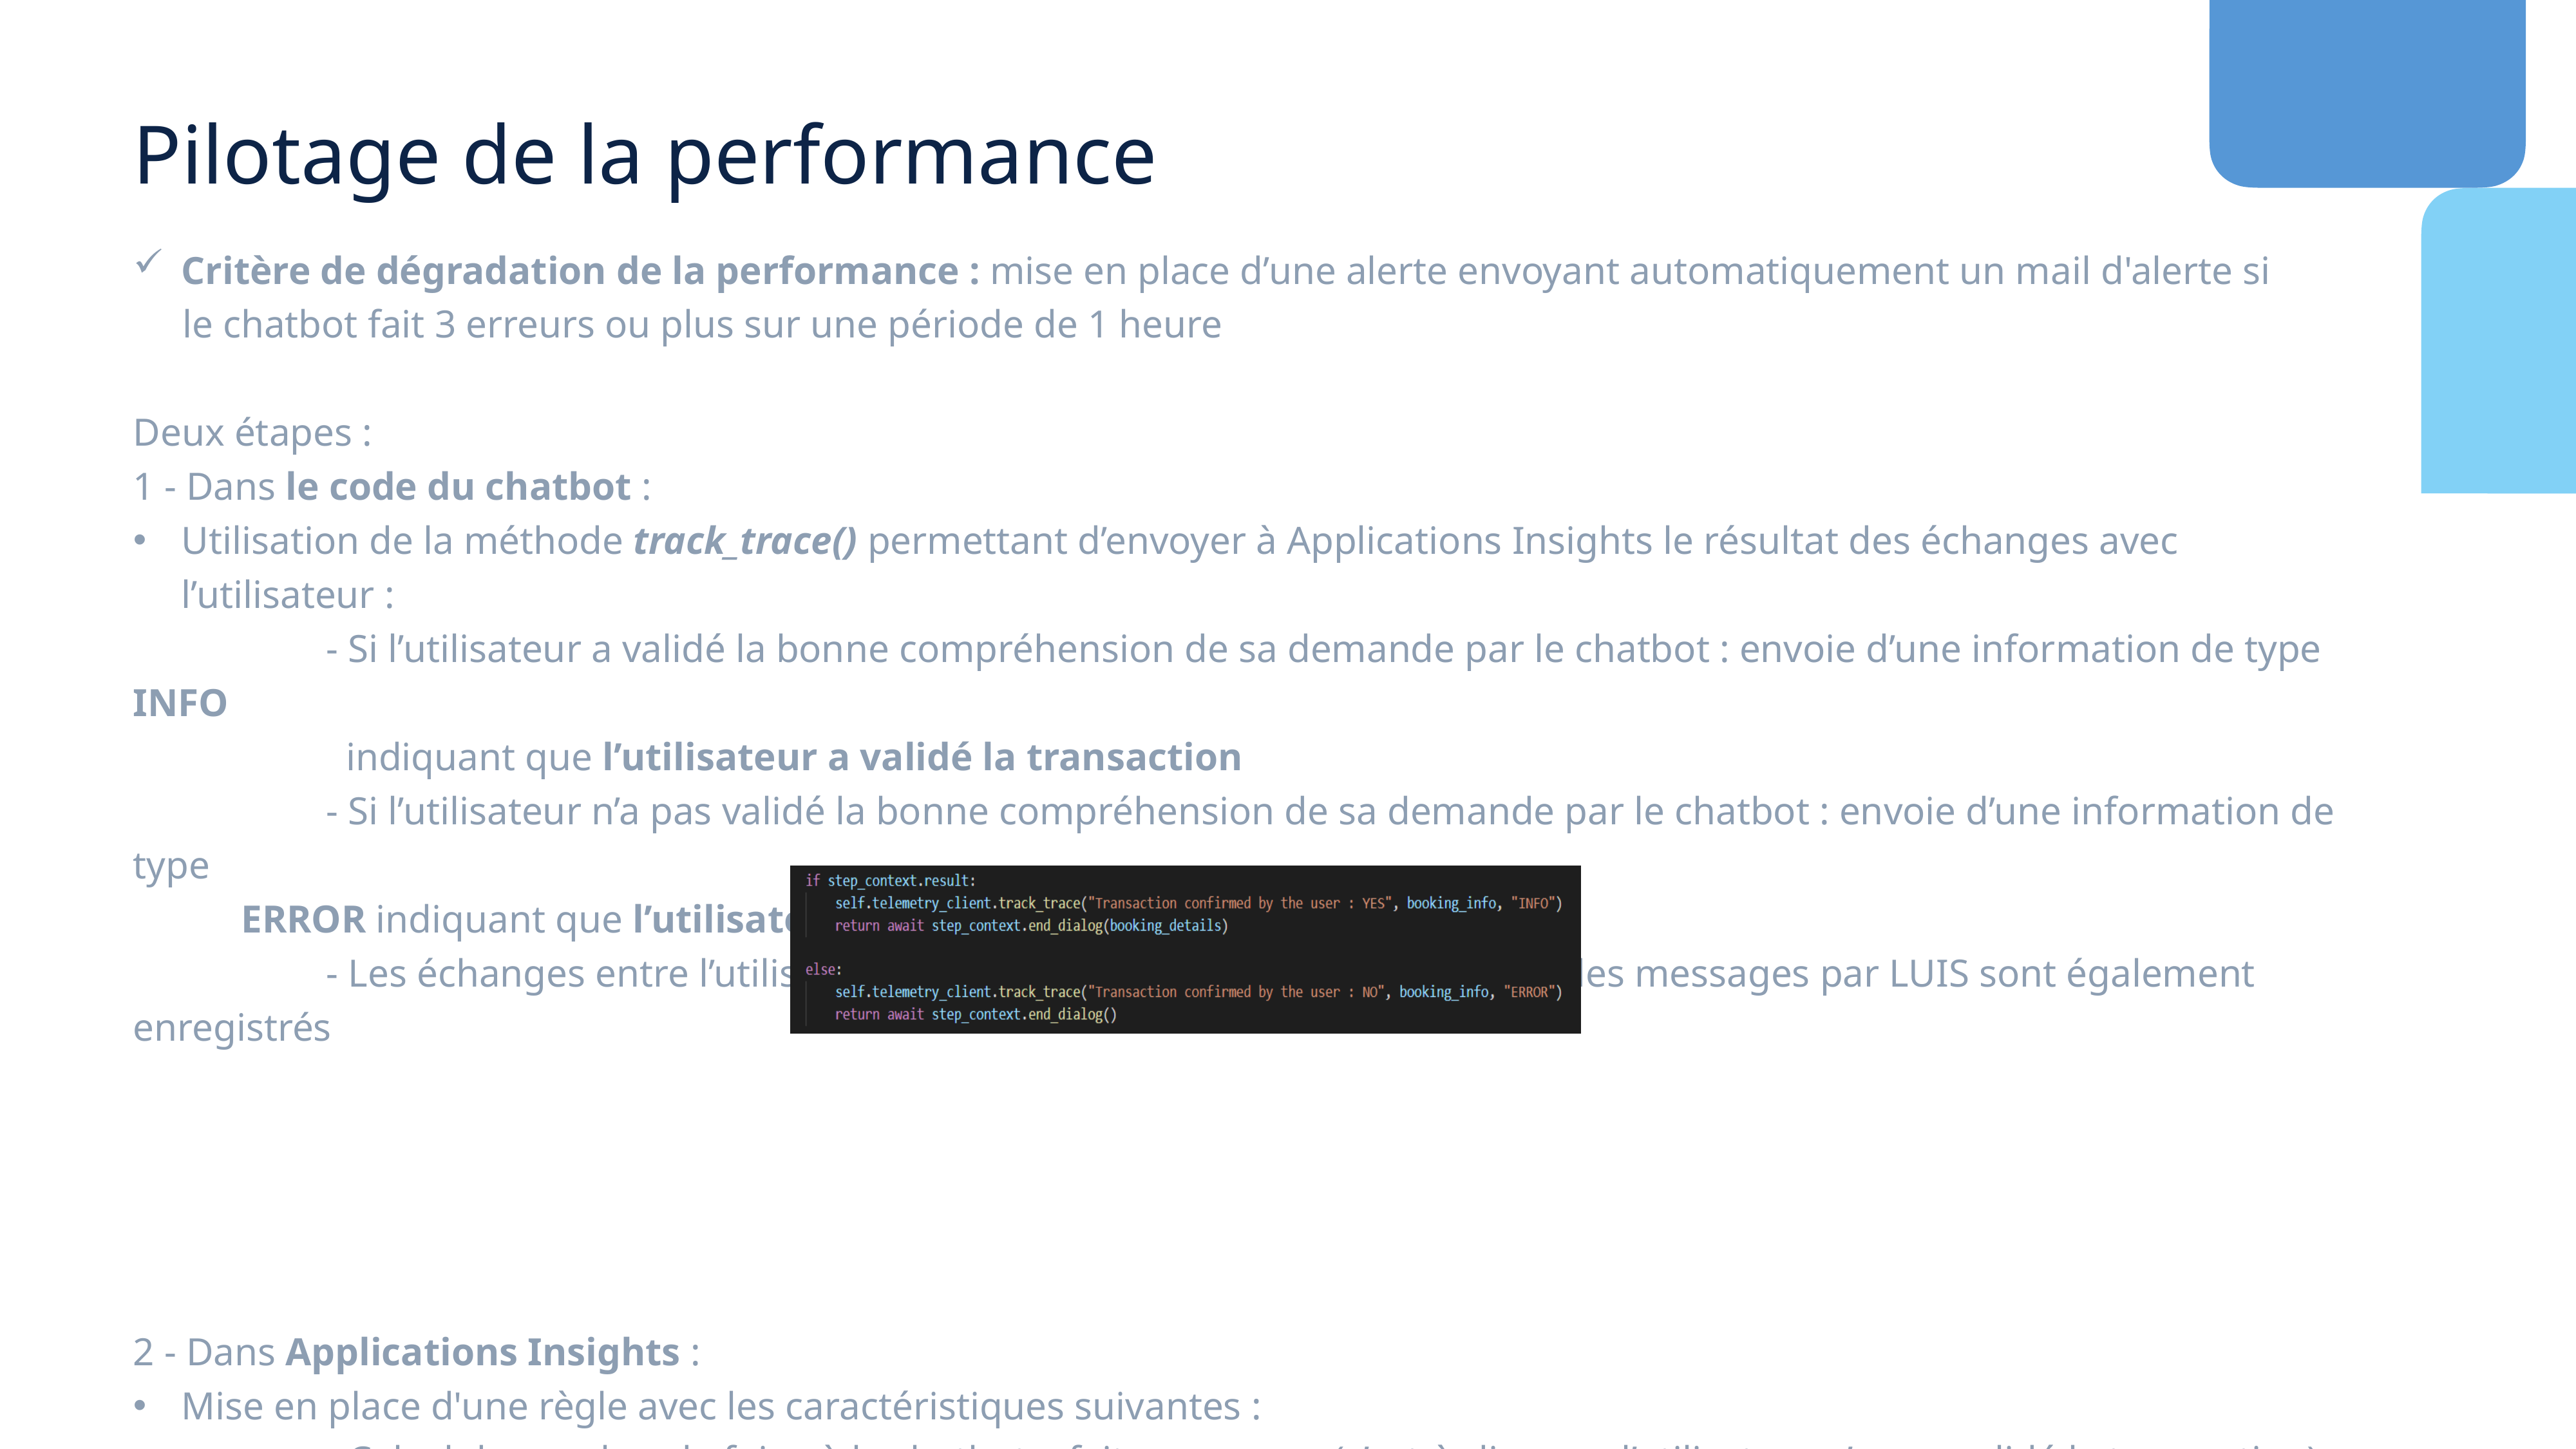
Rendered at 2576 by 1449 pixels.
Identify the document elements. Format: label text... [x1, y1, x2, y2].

picture [790, 865, 1581, 1034]
text_box Critère de dégradation de la performance : mise en place d’une alerte envoyant automatiquement un mail d'alerte si le chatbot fait 3 erreurs ou plus sur une période de 1 heure Deux étapes : 1 - Dans le code du chatbot : Utilisation de la méthode track_trace() permettant d’envoyer à Applications Insights le résultat des échanges avec l’utilisateur : - Si l’utilisateur a validé la bonne compréhension de sa demande par le chatbot : envoie d’une information de type INFO indiquant que l’utilisateur a validé la transaction - Si l’utilisateur n’a pas validé la bonne compréhension de sa demande par le chatbot : envoie d’une information de type ERROR indiquant que l’utilisateur n’a pas validé la transaction - Les échanges entre l’utilisateur et le chatbot ainsi que la labellisation des messages par LUIS sont également enregistrés 2 - Dans Applications Insights : Mise en place d'une règle avec les caractéristiques suivantes : - Calcul du nombre de fois où le chatbot a fait une erreur (c’est-à-dire que l’utilisateur n’a pas validé la transaction) - Si le nombre d’erreurs est supérieur ou égal à 3 sur une période de 1 heure, alors il y a un envoi automatique d’un message par email décrivant l’erreur [128, 232, 2353, 1449]
text_box Pilotage de la performance [128, 97, 2244, 205]
text_box [2209, 0, 2526, 188]
text_box [2421, 187, 2576, 494]
